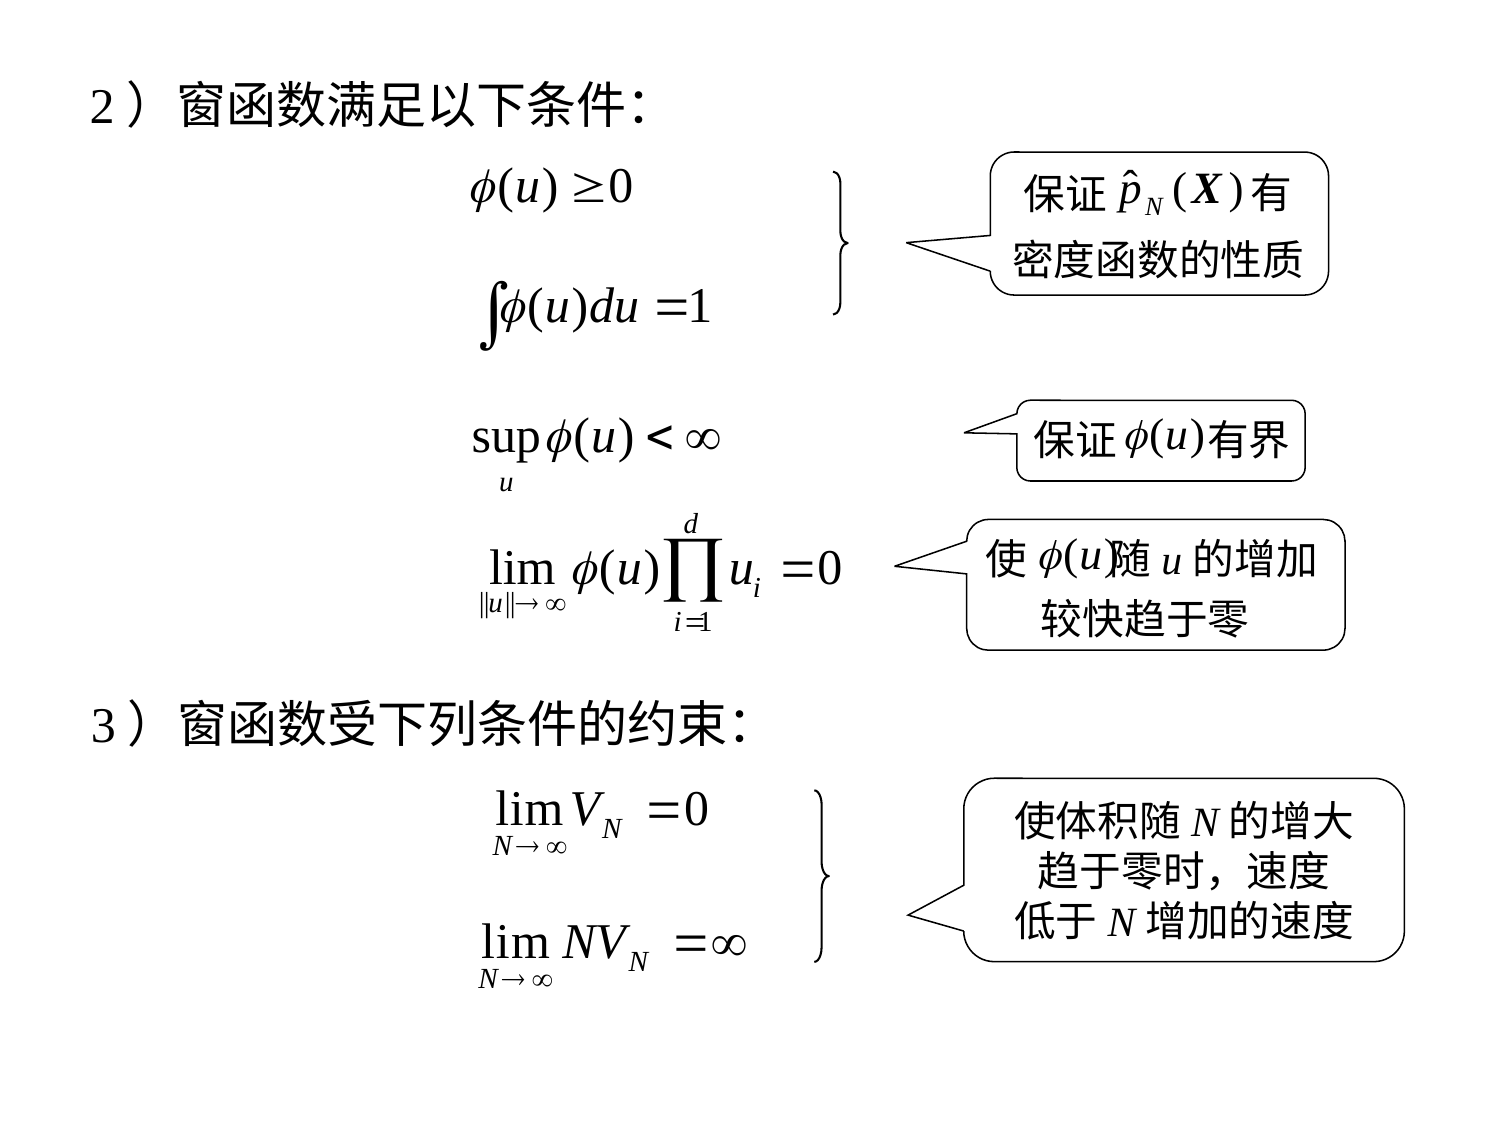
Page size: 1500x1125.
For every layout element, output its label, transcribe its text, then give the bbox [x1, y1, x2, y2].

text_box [483, 775, 717, 868]
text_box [832, 151, 1330, 315]
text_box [463, 260, 719, 361]
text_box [463, 156, 643, 224]
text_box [966, 519, 1346, 651]
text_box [468, 908, 757, 1001]
text_box 2）窗函数满足以下条件： [74, 65, 692, 141]
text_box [465, 401, 729, 503]
text_box 3）窗函数受下列条件的约束： [76, 684, 793, 760]
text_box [1016, 400, 1306, 482]
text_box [813, 780, 1405, 963]
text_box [471, 500, 852, 643]
